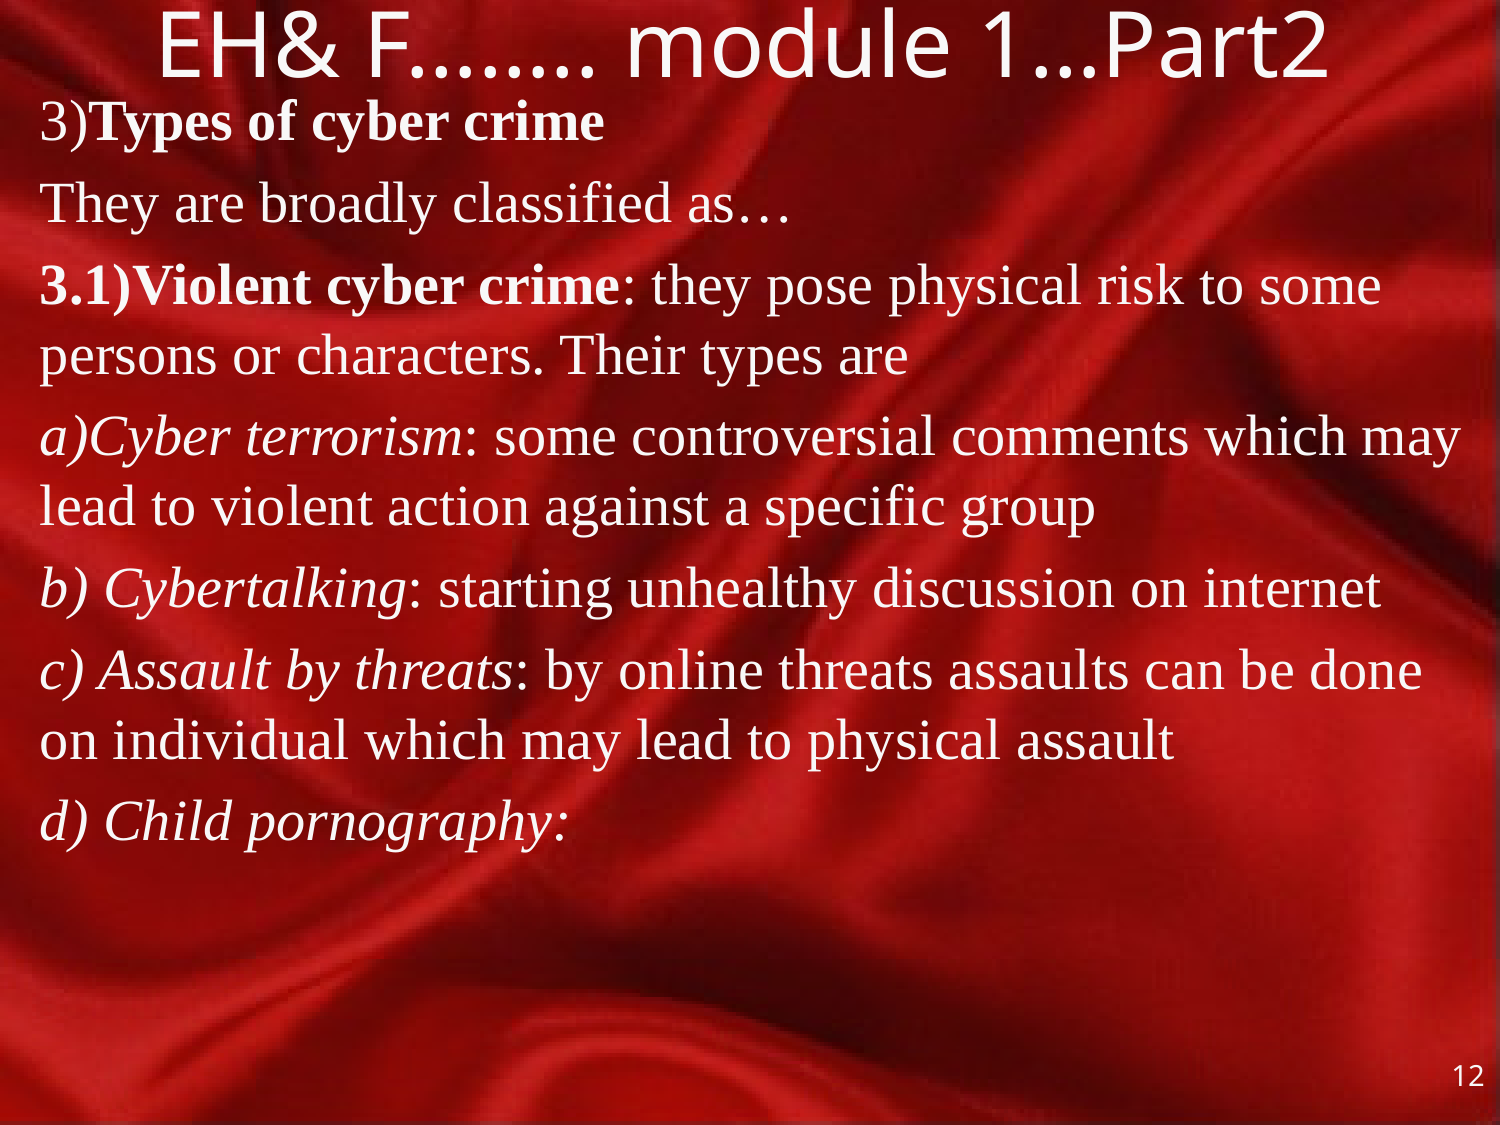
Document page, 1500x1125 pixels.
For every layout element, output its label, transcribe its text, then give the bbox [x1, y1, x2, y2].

title EH& F…….. module 1…Part2 [37, 18, 1450, 63]
list 3)Types of cyber crime They are broadly classified as… 3.1)Violent cyber crime: they pose physical risk to some persons or characters. Their types are a)Cyber terrorism: some controversial comments which may lead to violent action against a specific group b) Cybertalking: starting unhealthy discussion on internet c) Assault by threats: by online threats assaults can be done on individual which may lead to physical assault d) Child pornography: [24, 75, 1500, 1125]
picture [0, 0, 1500, 1125]
text_box 12 [1337, 1049, 1500, 1125]
